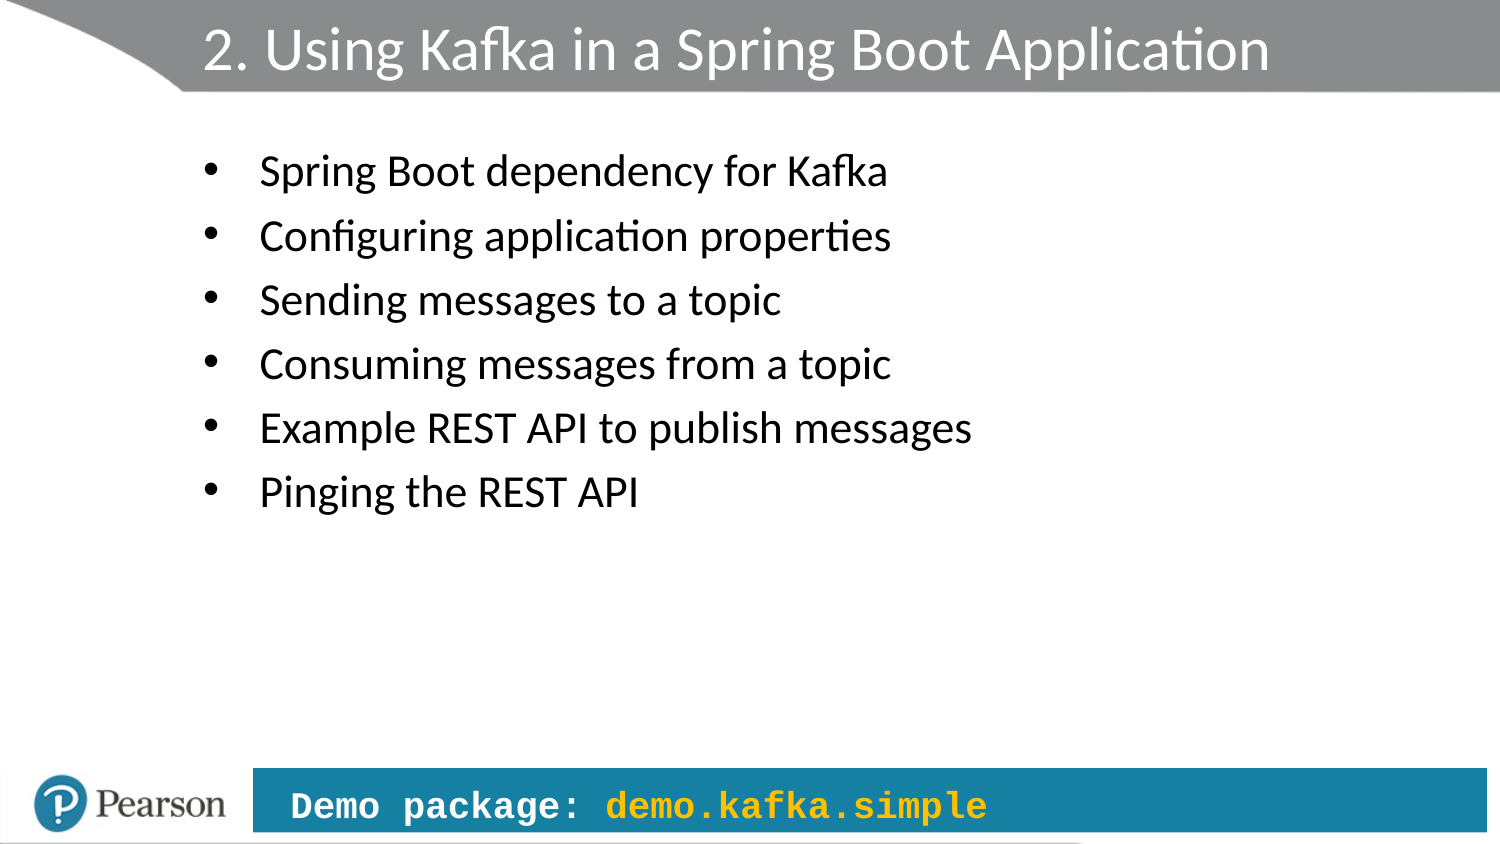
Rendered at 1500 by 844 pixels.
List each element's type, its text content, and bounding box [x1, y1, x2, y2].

picture [0, 0, 1500, 844]
text_box Demo package: demo.kafka.simple [253, 768, 1487, 833]
title 2. Using Kafka in a Spring Boot Application [187, 0, 1426, 93]
list Spring Boot dependency for Kafka Configuring application properties Sending messages to a topic Consuming messages from a topic Example REST API to publish messages Pinging the REST API [188, 133, 1425, 716]
